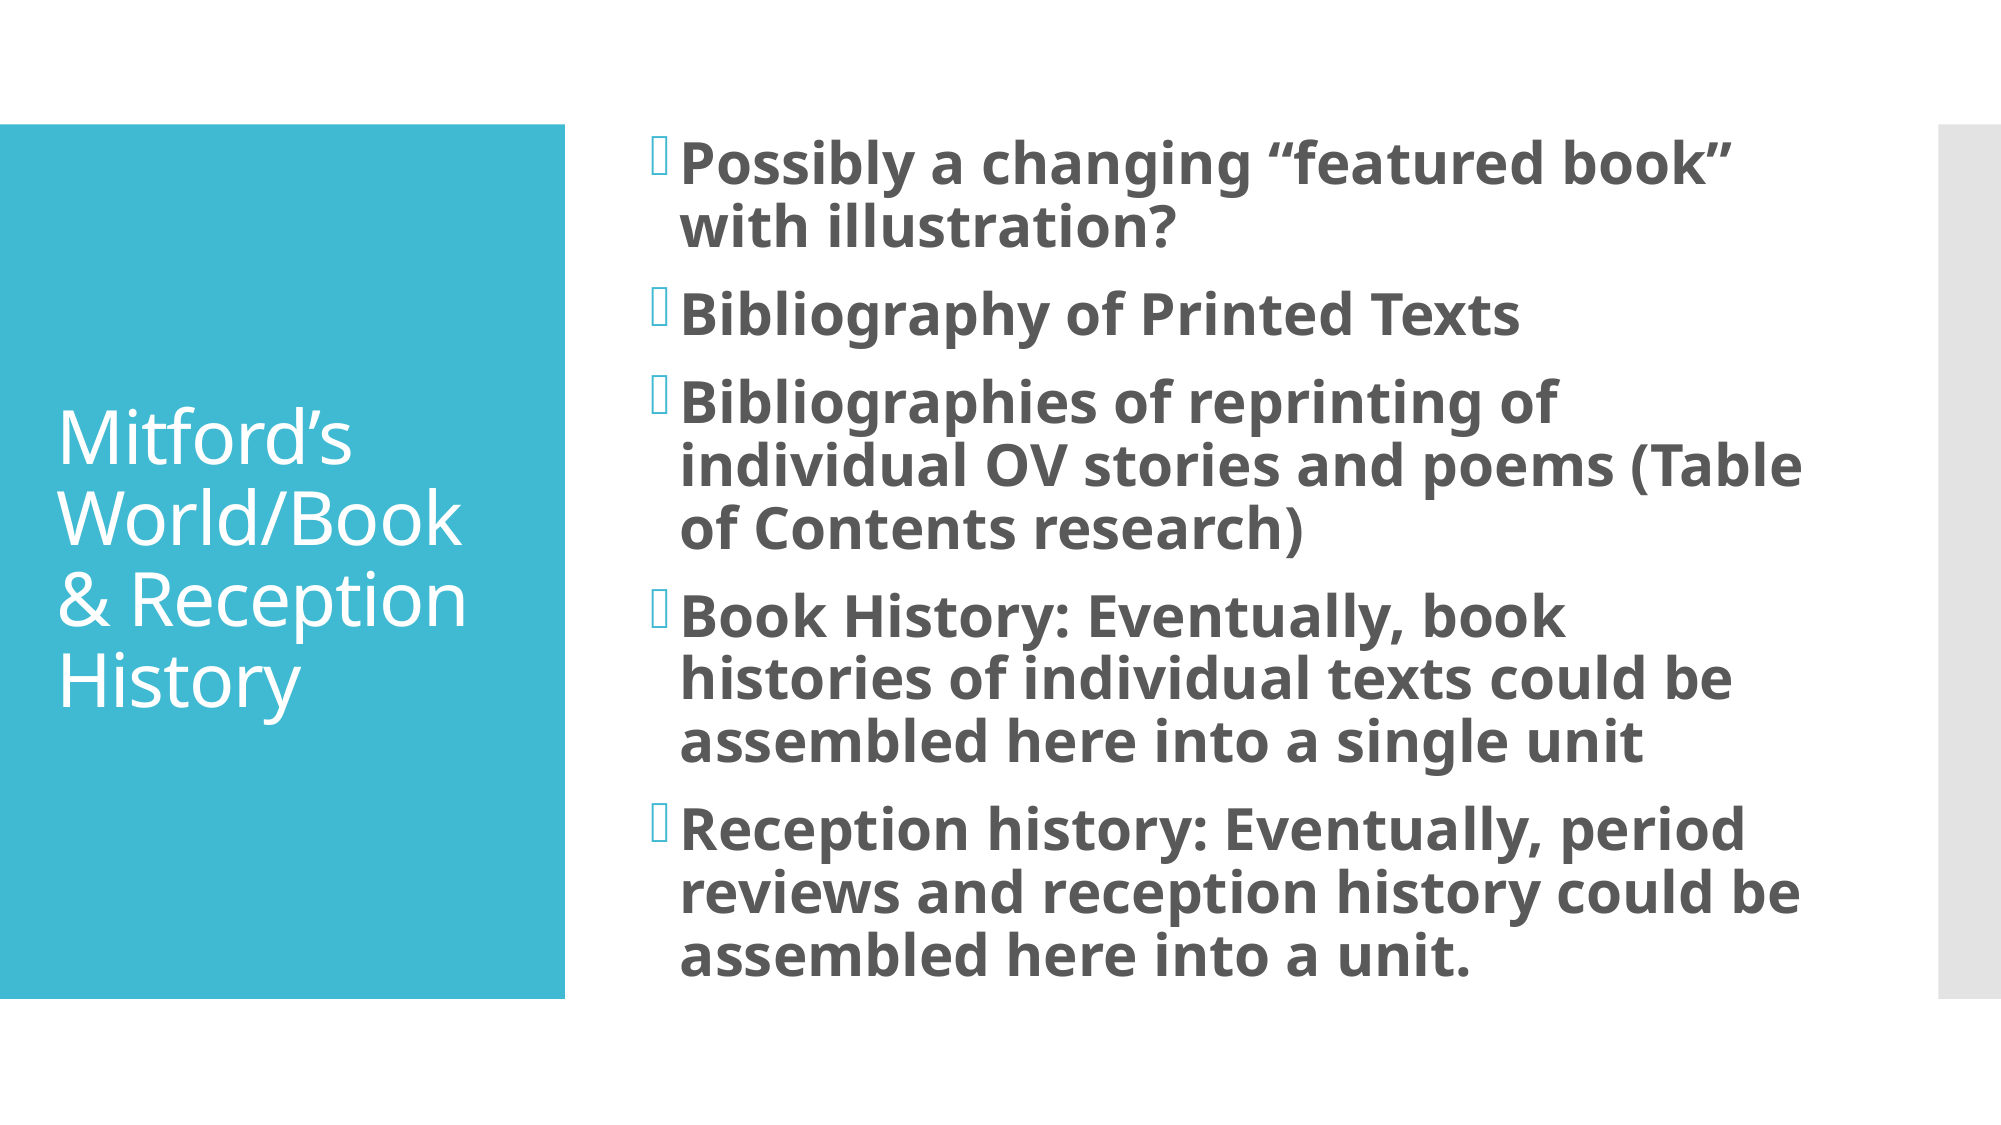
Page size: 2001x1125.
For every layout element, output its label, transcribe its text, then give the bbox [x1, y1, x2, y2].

title Mitford’s World/Book & Reception History [41, 184, 525, 940]
list Possibly a changing “featured book” with illustration? Bibliography of Printed Texts Bibliographies of reprinting of individual OV stories and poems (Table of Contents research) Book History: Eventually, book histories of individual texts could be assembled here into a single unit Reception history: Eventually, period reviews and reception history could be assembled here into a unit. [634, 141, 1835, 982]
